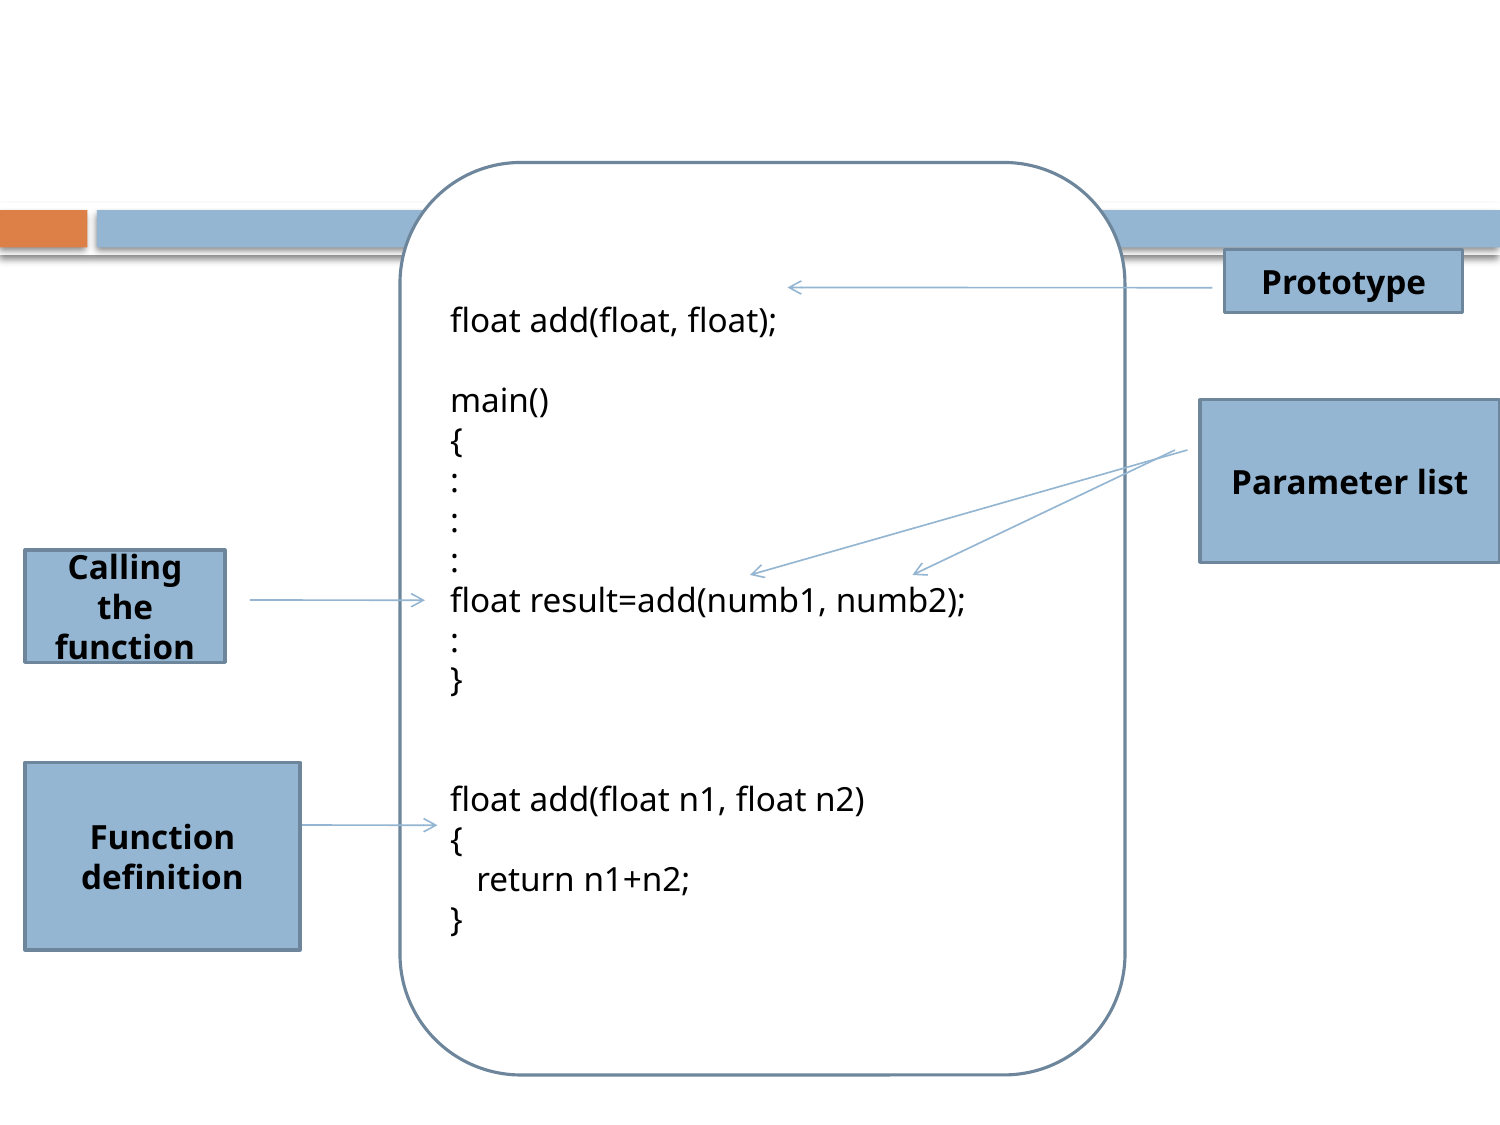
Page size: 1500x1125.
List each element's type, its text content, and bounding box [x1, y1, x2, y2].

text_box float add(float, float); main() { : : : float result=add(numb1, numb2); : } float add(float n1, float n2) { return n1+n2; } [398, 160, 1127, 1077]
text_box Calling the function [23, 548, 227, 664]
text_box Prototype [1223, 248, 1464, 314]
text_box Parameter list [1198, 398, 1500, 564]
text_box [912, 449, 1176, 576]
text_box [749, 449, 911, 576]
text_box Function definition [23, 761, 302, 952]
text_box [1176, 449, 1188, 576]
